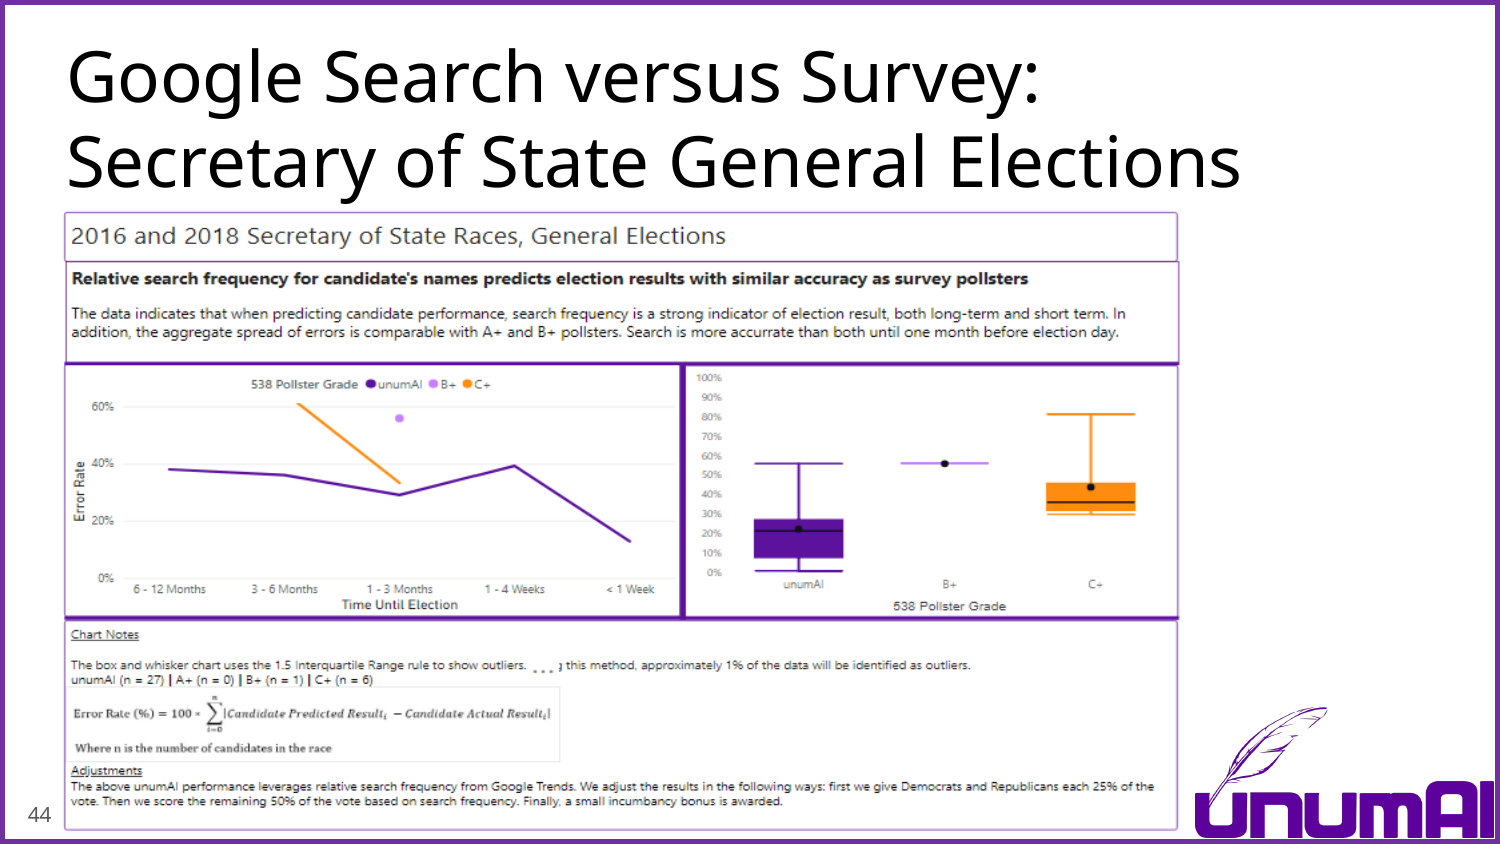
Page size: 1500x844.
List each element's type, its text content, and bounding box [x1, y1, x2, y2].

picture [50, 205, 1189, 836]
title Google Search versus Survey: Secretary of State General Elections [51, 17, 1462, 111]
picture [1195, 707, 1494, 838]
slide_number 44 [6, 796, 45, 836]
